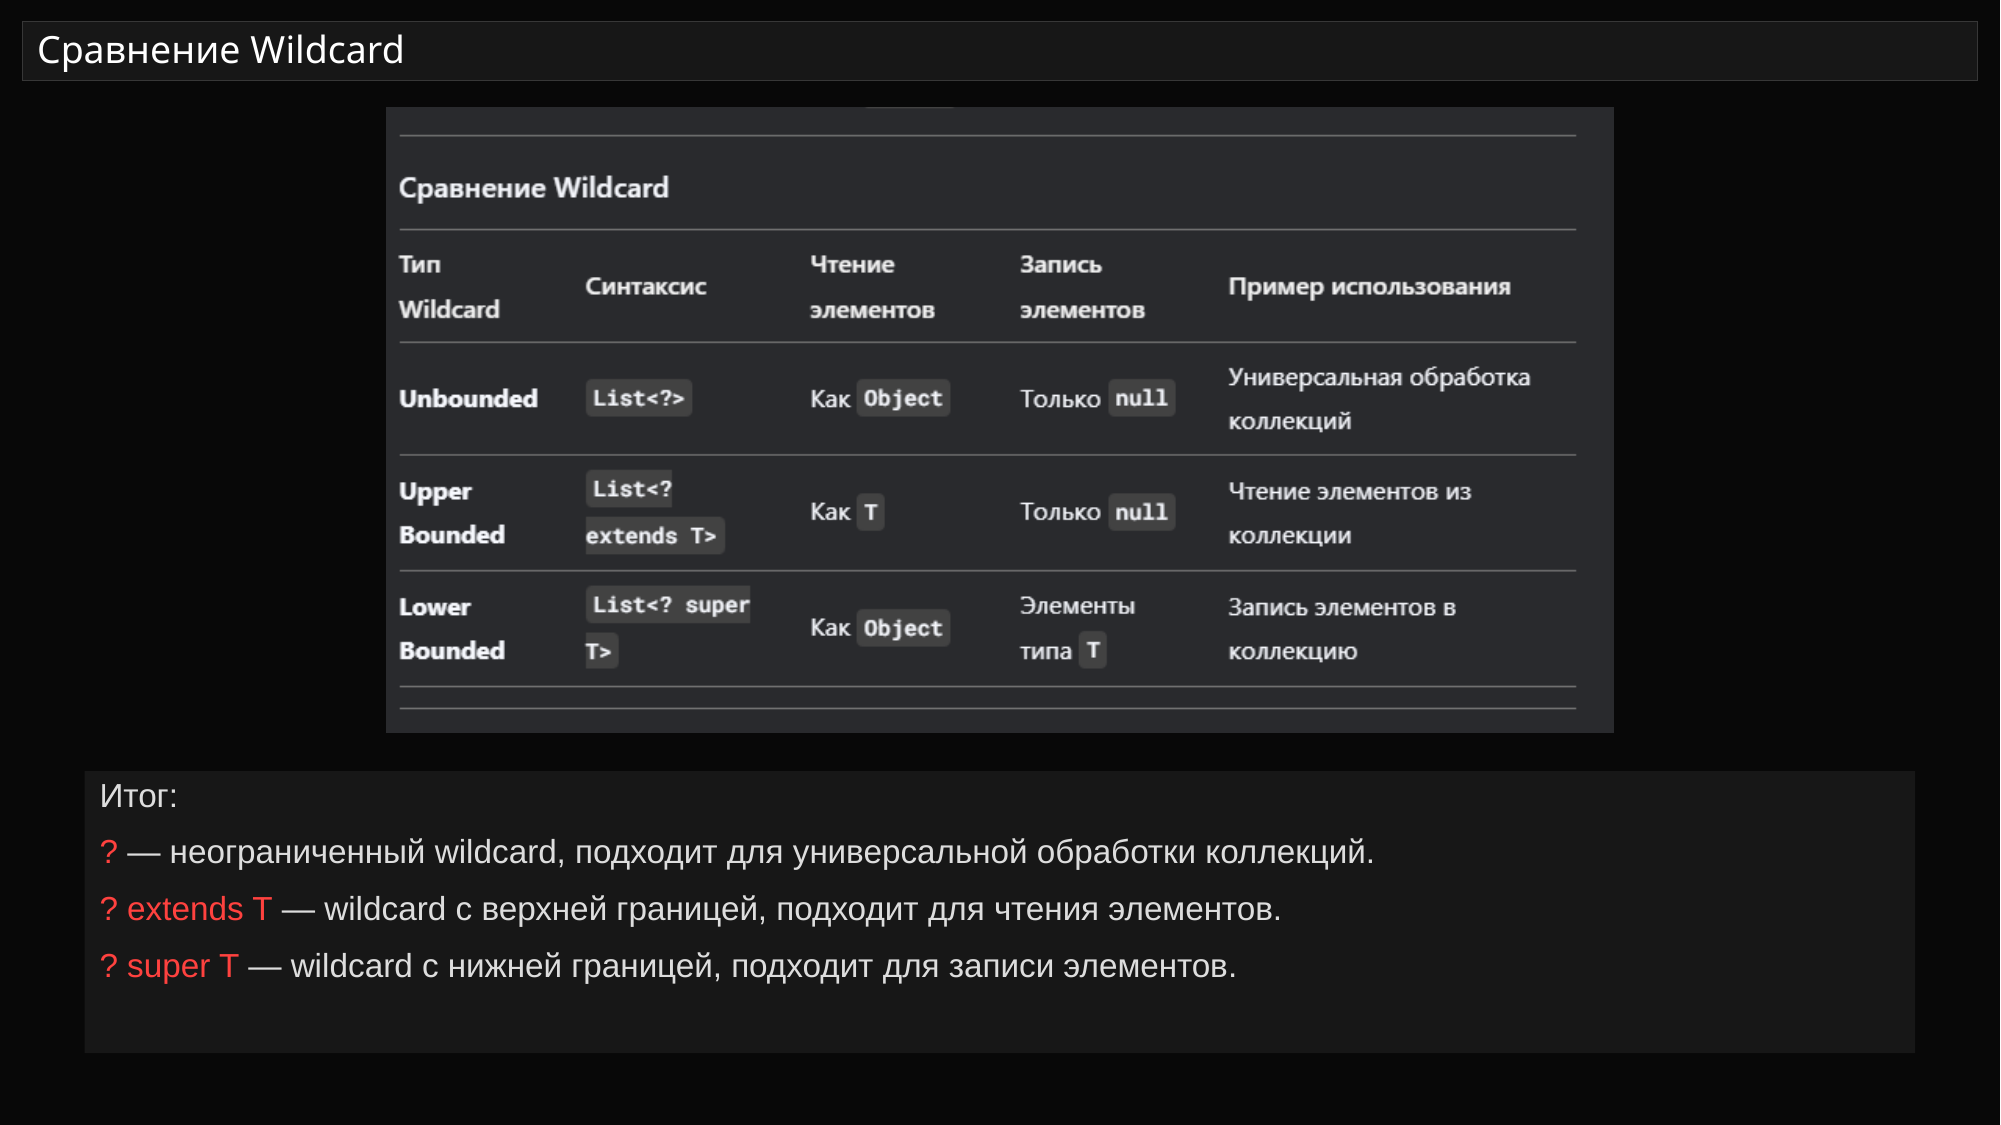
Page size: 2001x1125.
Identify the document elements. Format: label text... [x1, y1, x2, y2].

text_box Итог: ? — неограниченный wildcard, подходит для универсальной обработки коллекций. ? extends T — wildcard с верхней границей, подходит для чтения элементов. ? super T — wildcard с нижней границей, подходит для записи элементов. [84, 771, 1916, 1054]
picture [386, 107, 1614, 733]
title Сравнение Wildcard [22, 21, 1978, 81]
